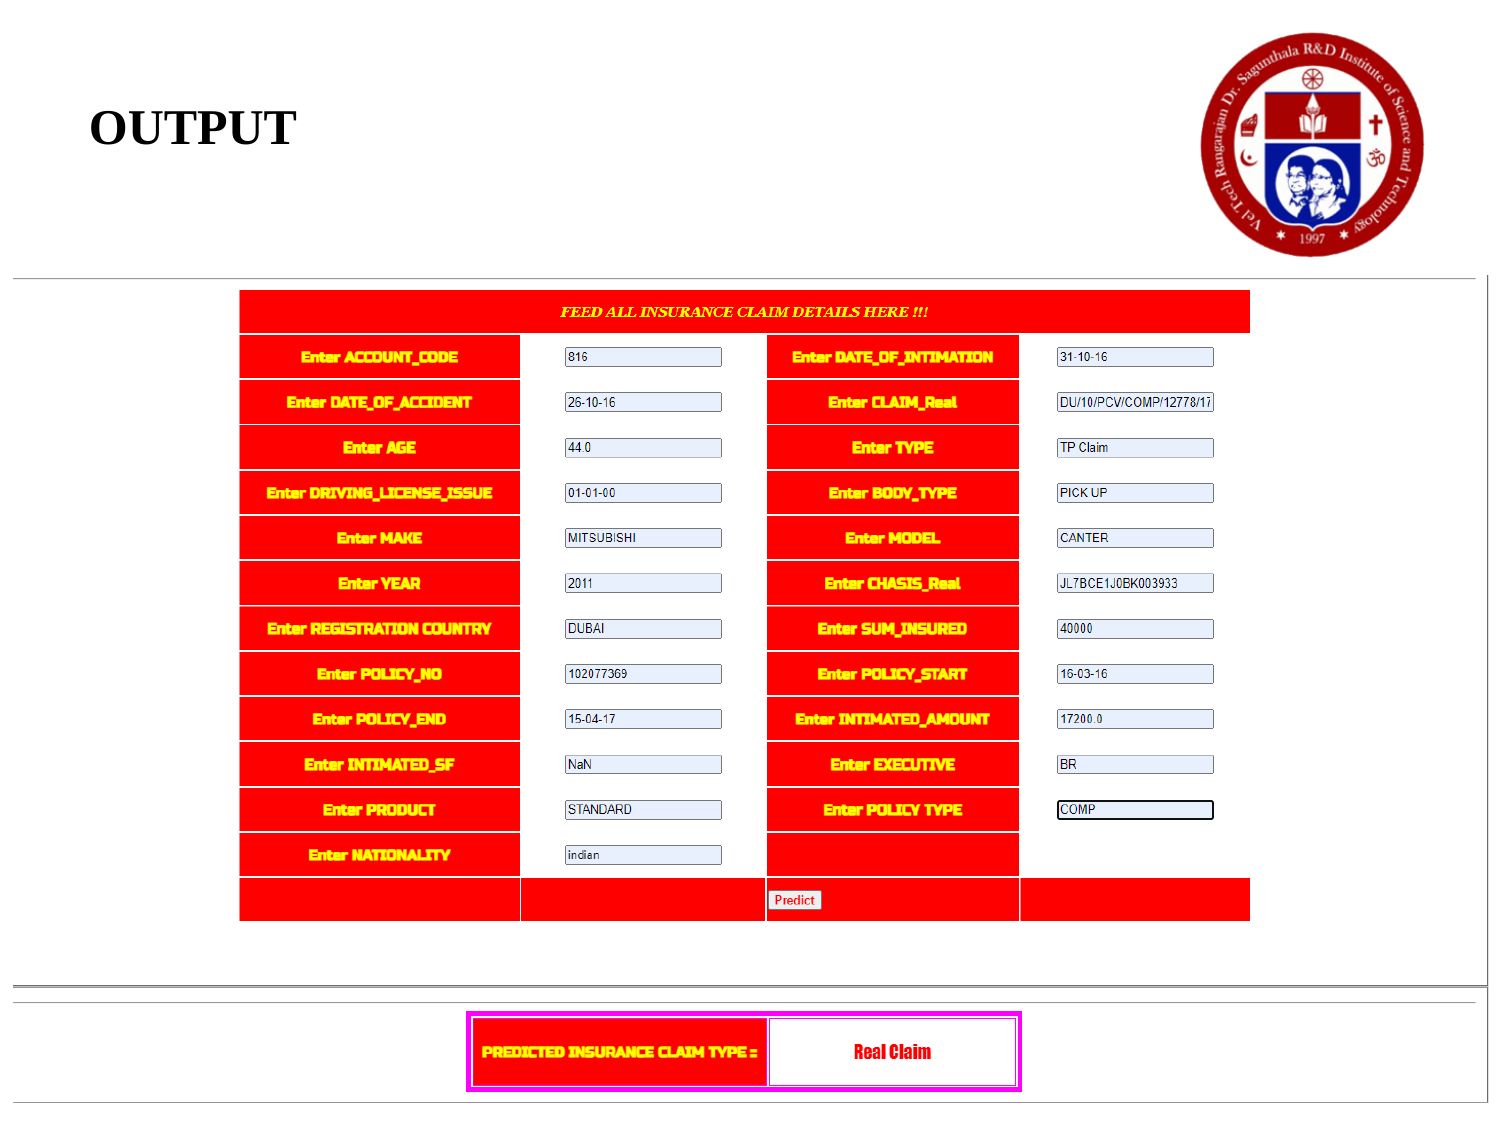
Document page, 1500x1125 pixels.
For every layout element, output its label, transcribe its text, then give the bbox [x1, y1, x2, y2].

picture [13, 275, 1490, 1103]
text_box OUTPUT [74, 87, 393, 162]
picture [1200, 32, 1425, 258]
